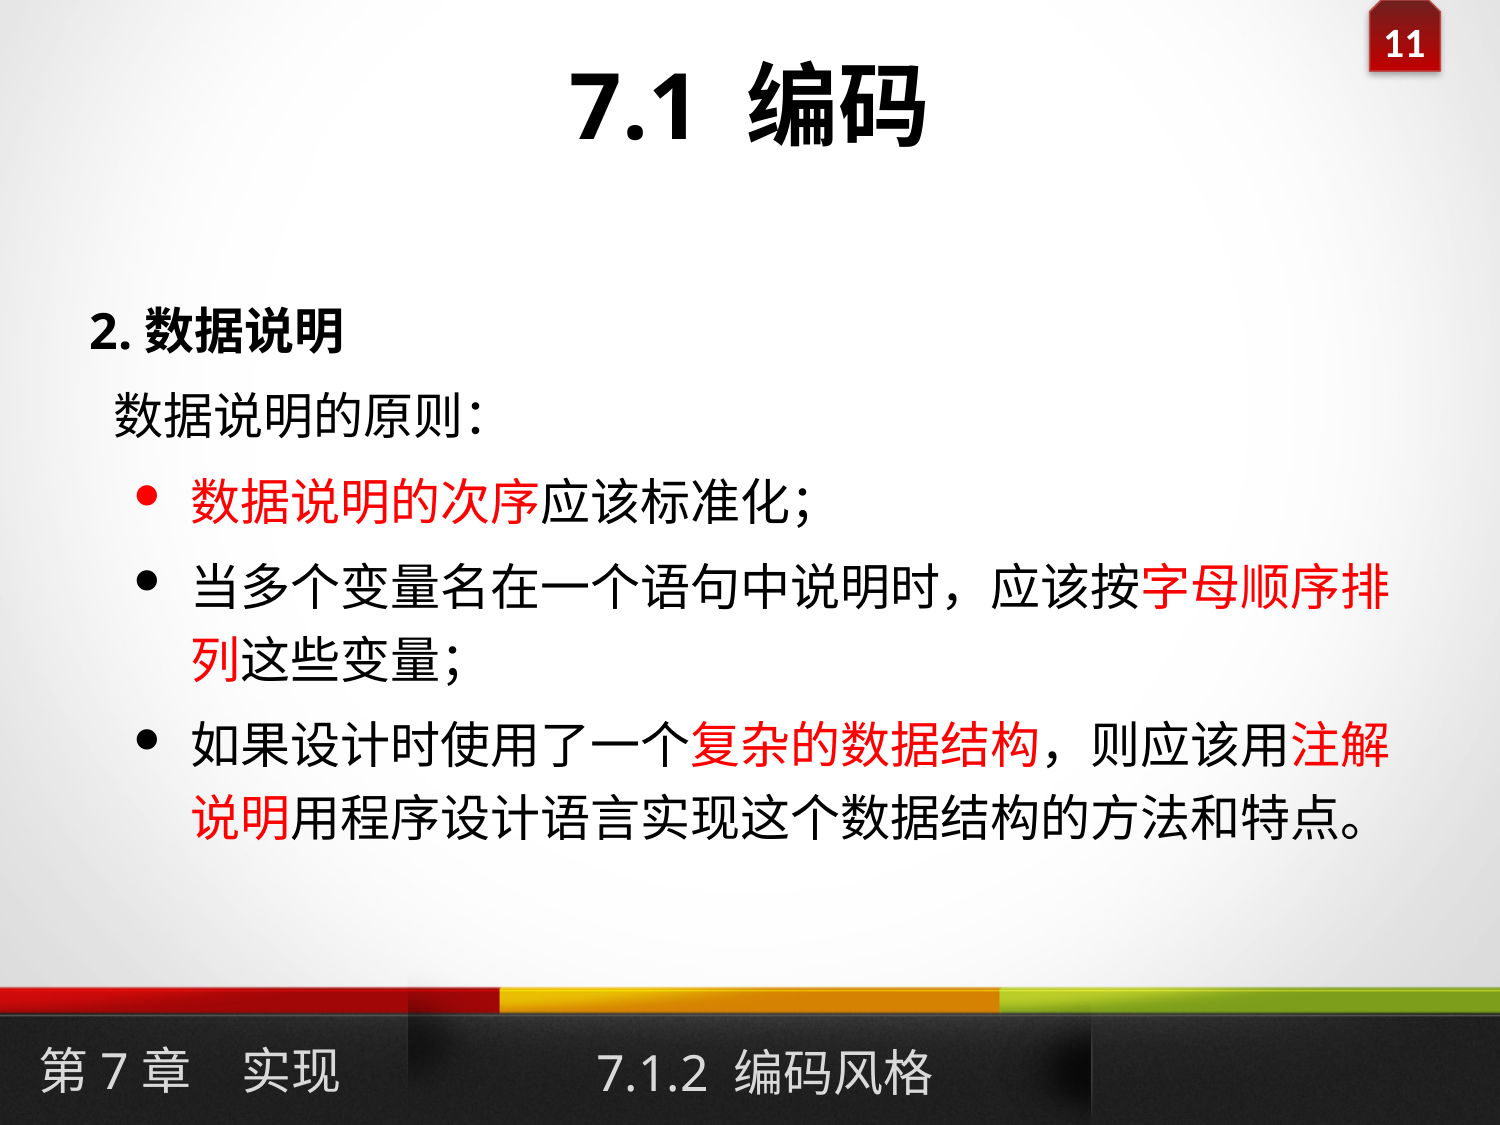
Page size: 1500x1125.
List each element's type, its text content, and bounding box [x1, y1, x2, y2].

text_box 2.数据说明 数据说明的原则： 数据说明的次序应该标准化； 当多个变量名在一个语句中说明时，应该按字母顺序排列这些变量； 如果设计时使用了一个复杂的数据结构，则应该用注解说明用程序设计语言实现这个数据结构的方法和特点。 [75, 278, 1424, 855]
text_box 7.1.2 编码风格 [458, 1032, 1073, 1111]
picture [0, 0, 1500, 1125]
text_box 第7章 实现 [0, 1032, 380, 1108]
title 7.1 编码 [74, 8, 1426, 197]
